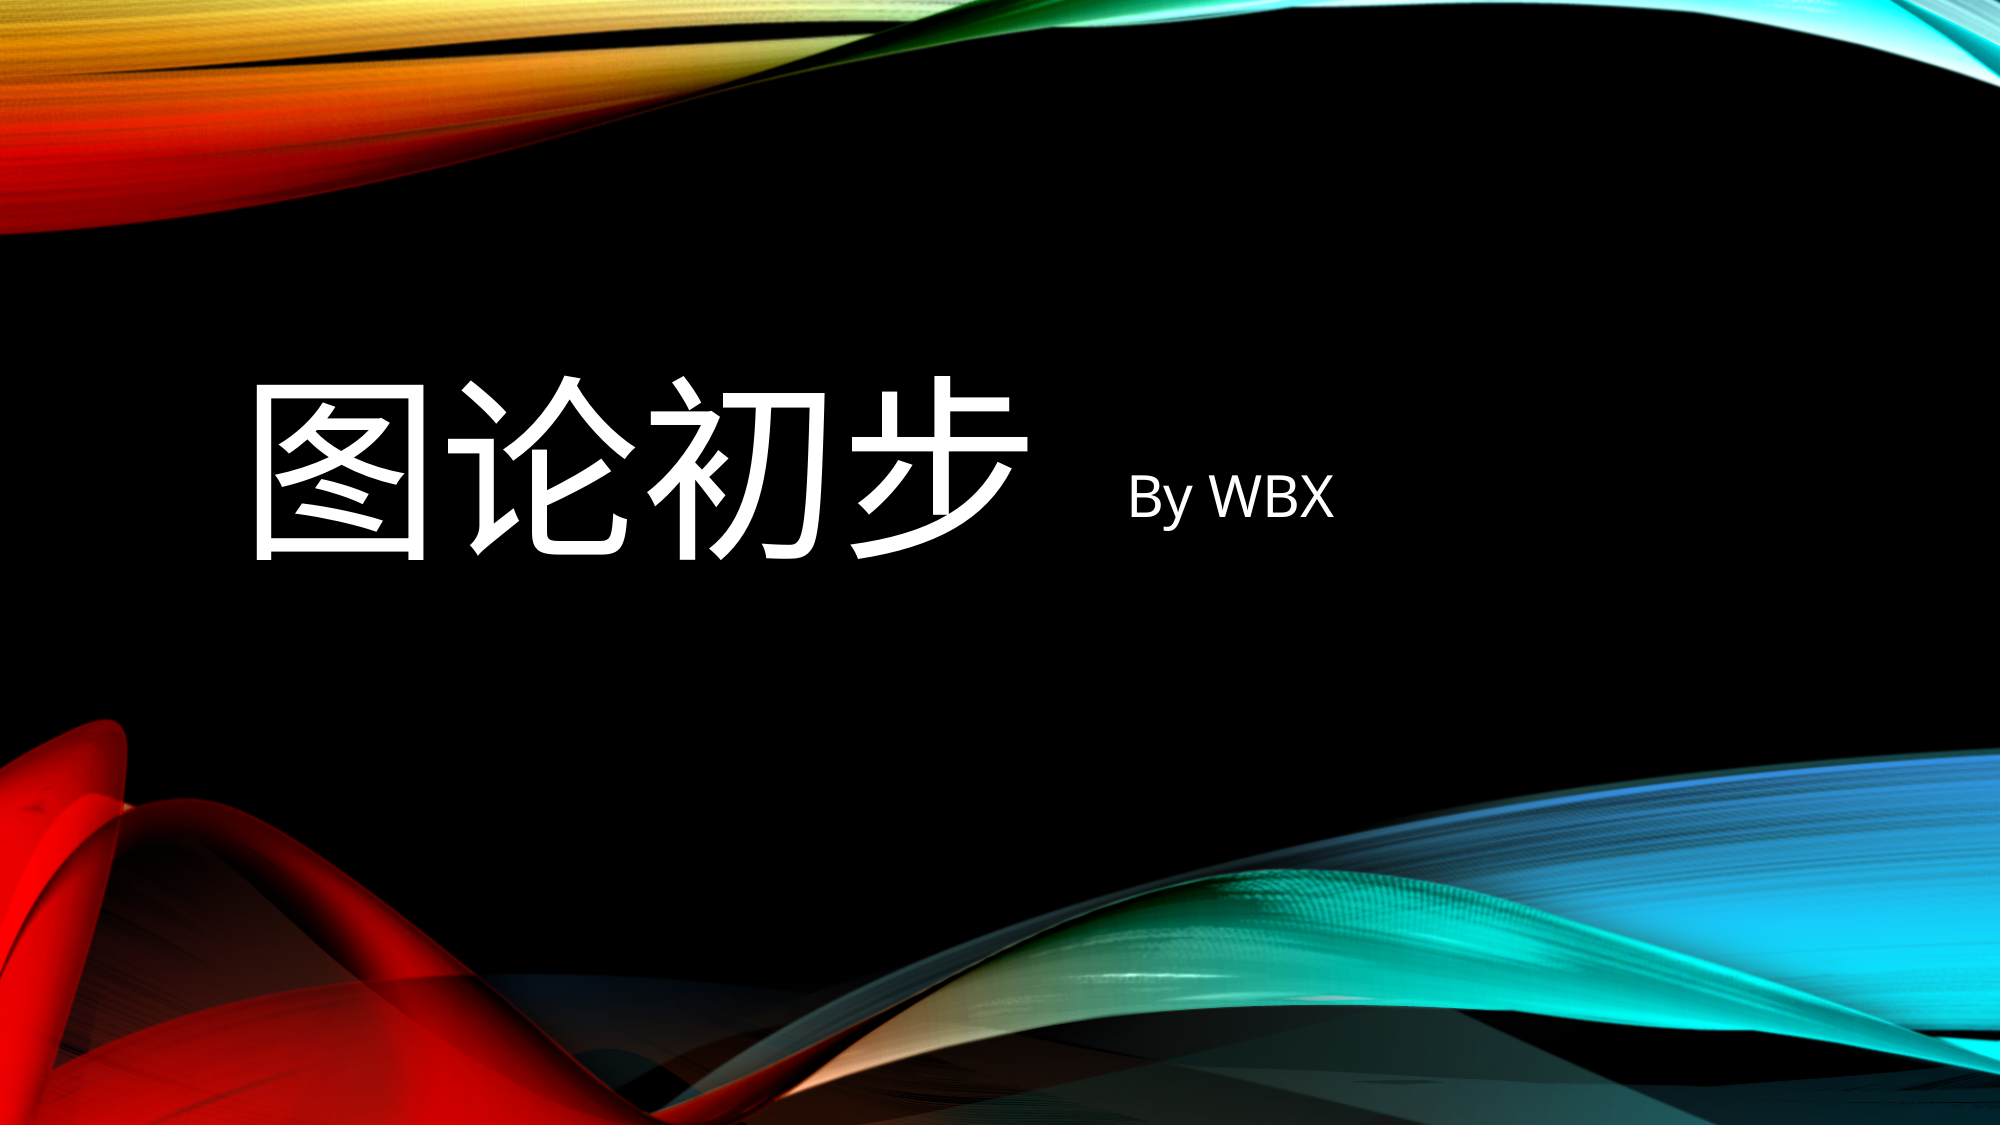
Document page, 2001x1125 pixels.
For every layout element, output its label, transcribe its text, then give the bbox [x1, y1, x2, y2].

subtitle By WBX [1111, 459, 2000, 731]
picture [0, 0, 2000, 237]
title 图论初步 [225, 295, 1775, 596]
picture [0, 717, 2000, 1125]
